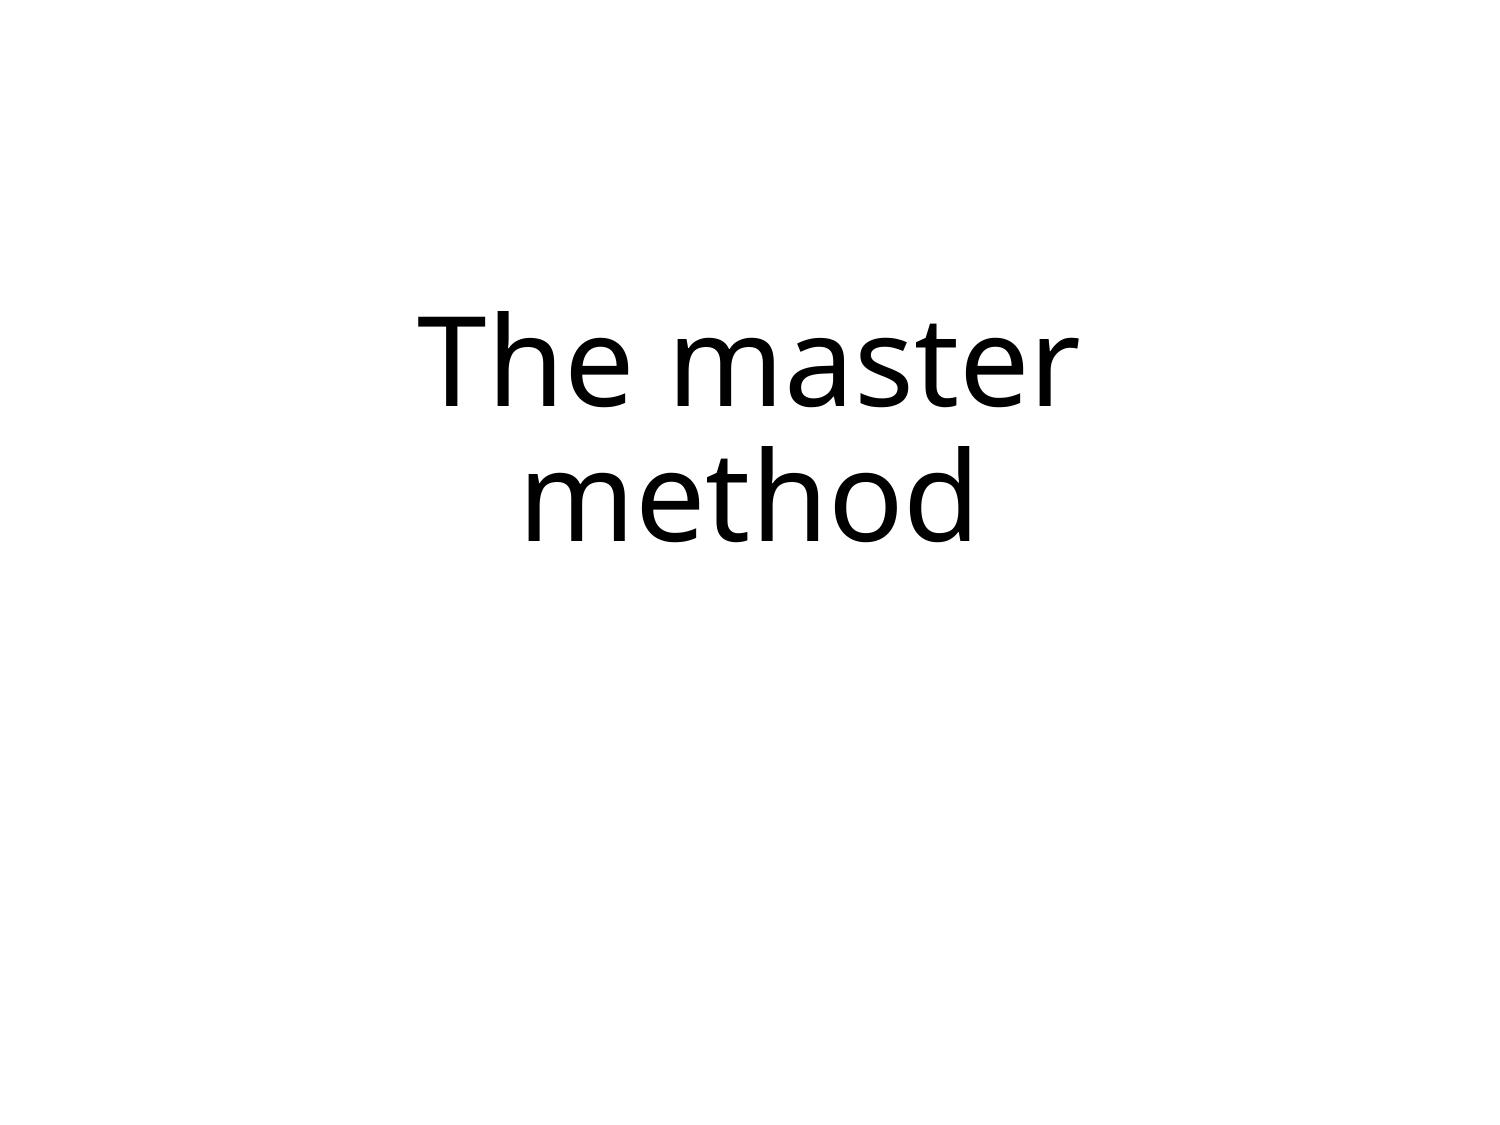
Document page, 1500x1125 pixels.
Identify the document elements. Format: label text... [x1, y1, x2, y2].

title The master method [187, 184, 1313, 576]
